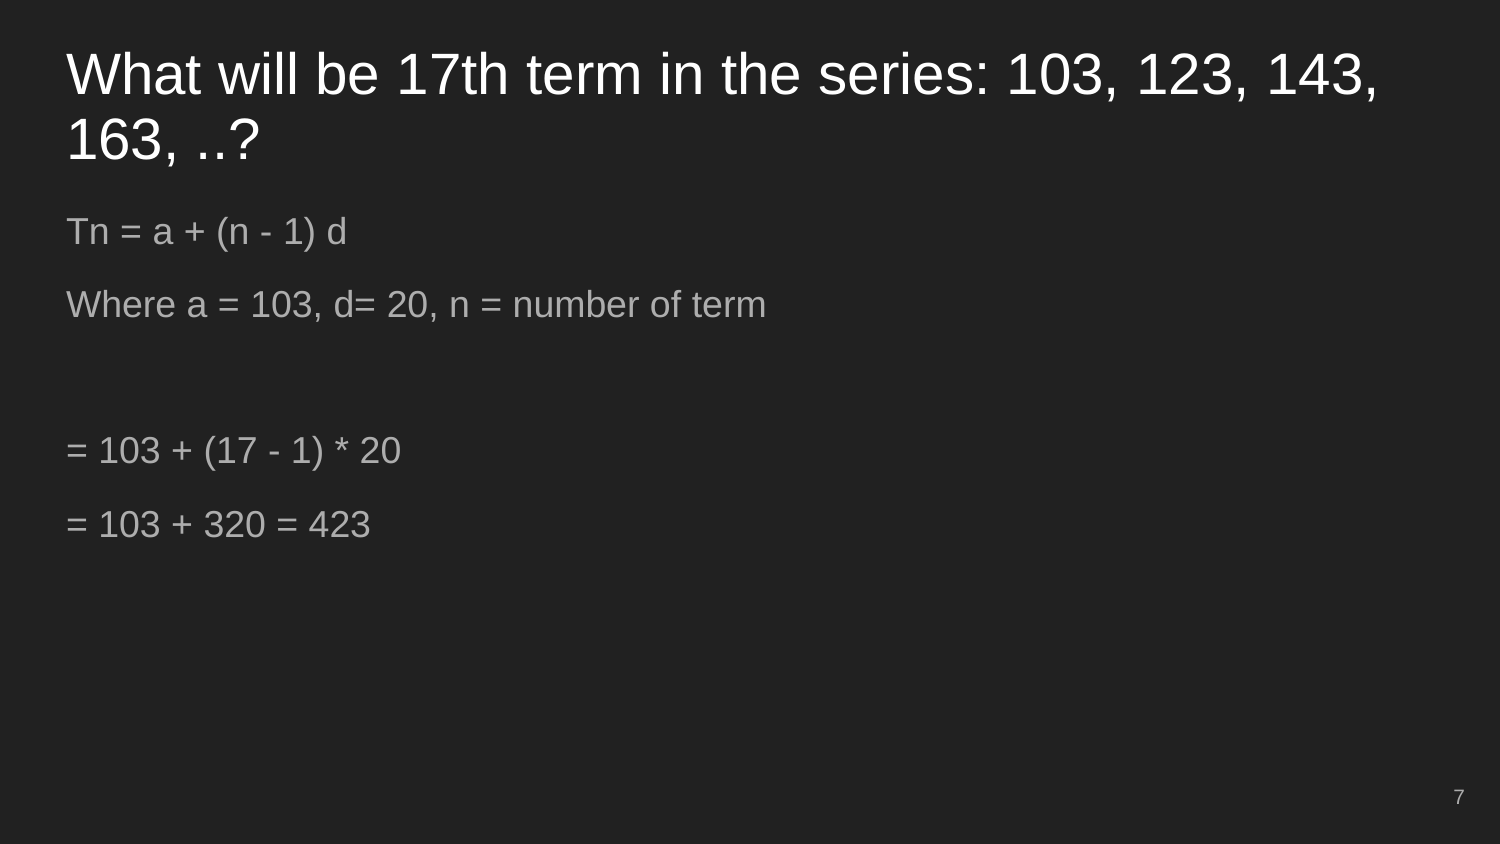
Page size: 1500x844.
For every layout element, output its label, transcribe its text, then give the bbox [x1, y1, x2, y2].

list Tn = a + (n - 1) d Where a = 103, d= 20, n = number of term = 103 + (17 - 1) * 20 = 103 + 320 = 423 [51, 189, 1449, 750]
slide_number 7 [1389, 764, 1480, 830]
title What will be 17th term in the series: 103, 123, 143, 163, ..? [51, 27, 1449, 189]
